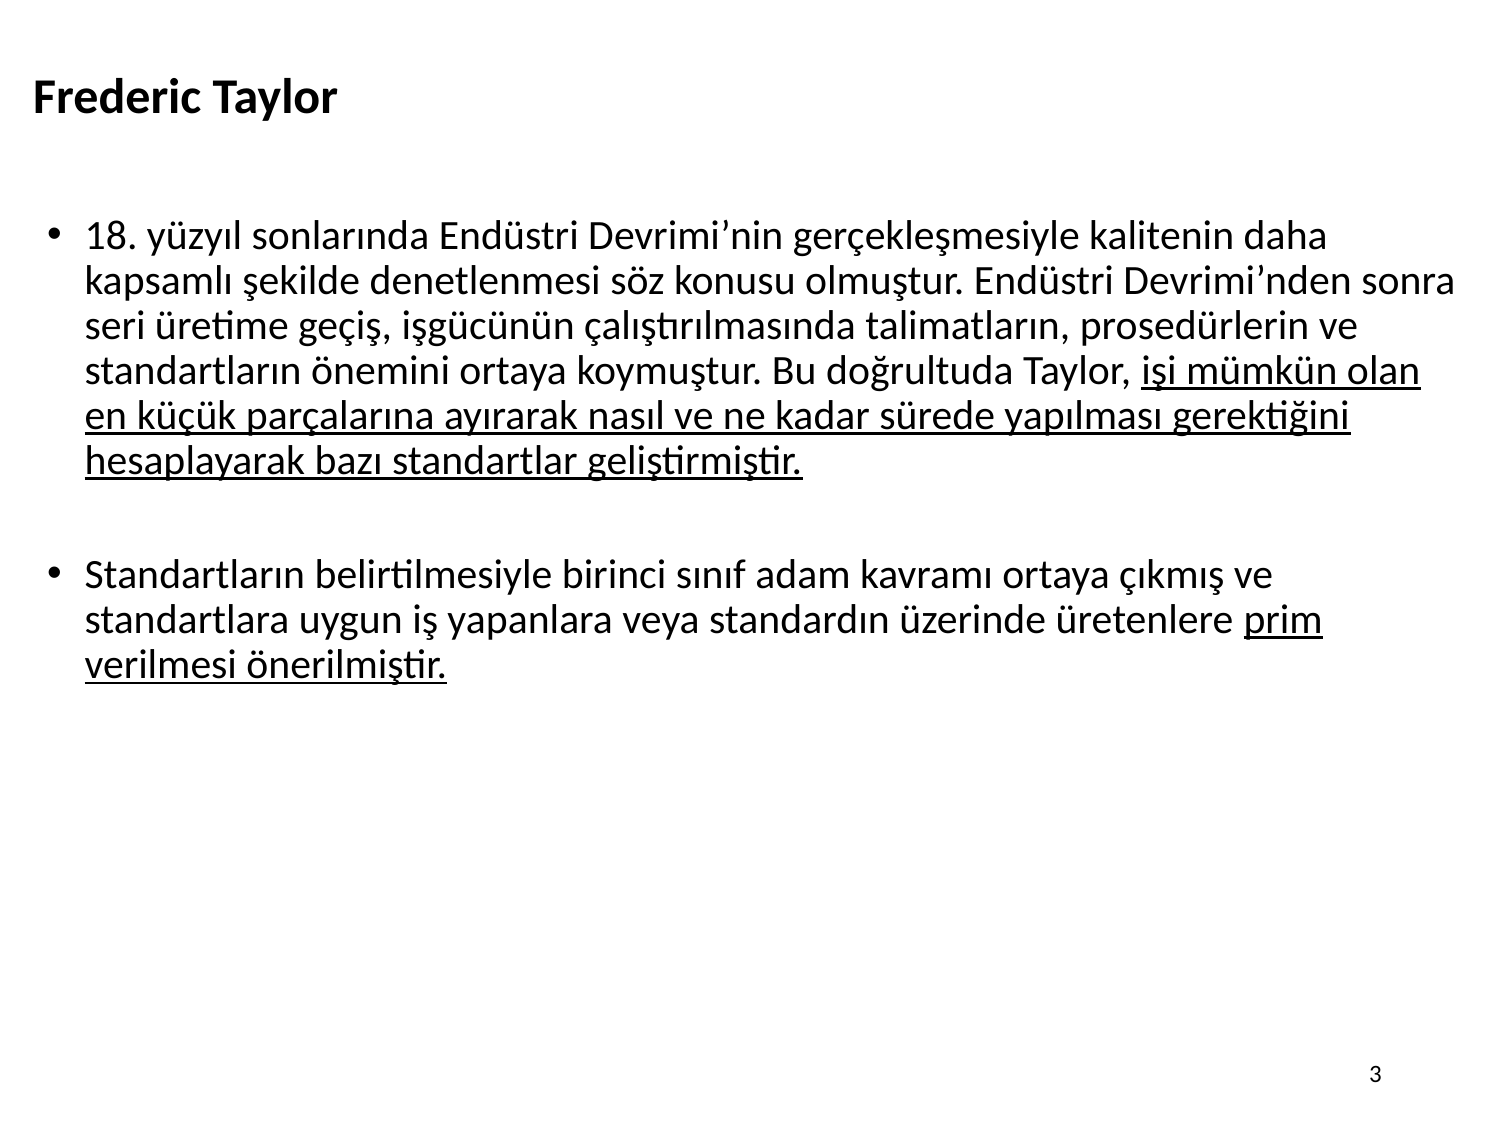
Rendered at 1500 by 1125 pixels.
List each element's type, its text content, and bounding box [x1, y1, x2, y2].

text_box Standartların belirtilmesiyle birinci sınıf adam kavramı ortaya çıkmış ve standartlara uygun iş yapanlara veya standardın üzerinde üretenlere prim verilmesi önerilmiştir. [32, 545, 1468, 723]
slide_number 3 [1059, 1042, 1397, 1103]
title Frederic Taylor [18, 16, 1312, 178]
list 18. yüzyıl sonlarında Endüstri Devrimi’nin gerçekleşmesiyle kalitenin daha kapsamlı şekilde denetlenmesi söz konusu olmuştur. Endüstri Devrimi’nden sonra seri üretime geçiş, işgücünün çalıştırılmasında talimatların, prosedürlerin ve standartların önemini ortaya koymuştur. Bu doğrultuda Taylor, işi mümkün olan en küçük parçalarına ayırarak nasıl ve ne kadar sürede yapılması gerektiğini hesaplayarak bazı standartlar geliştirmiştir. [32, 205, 1480, 563]
